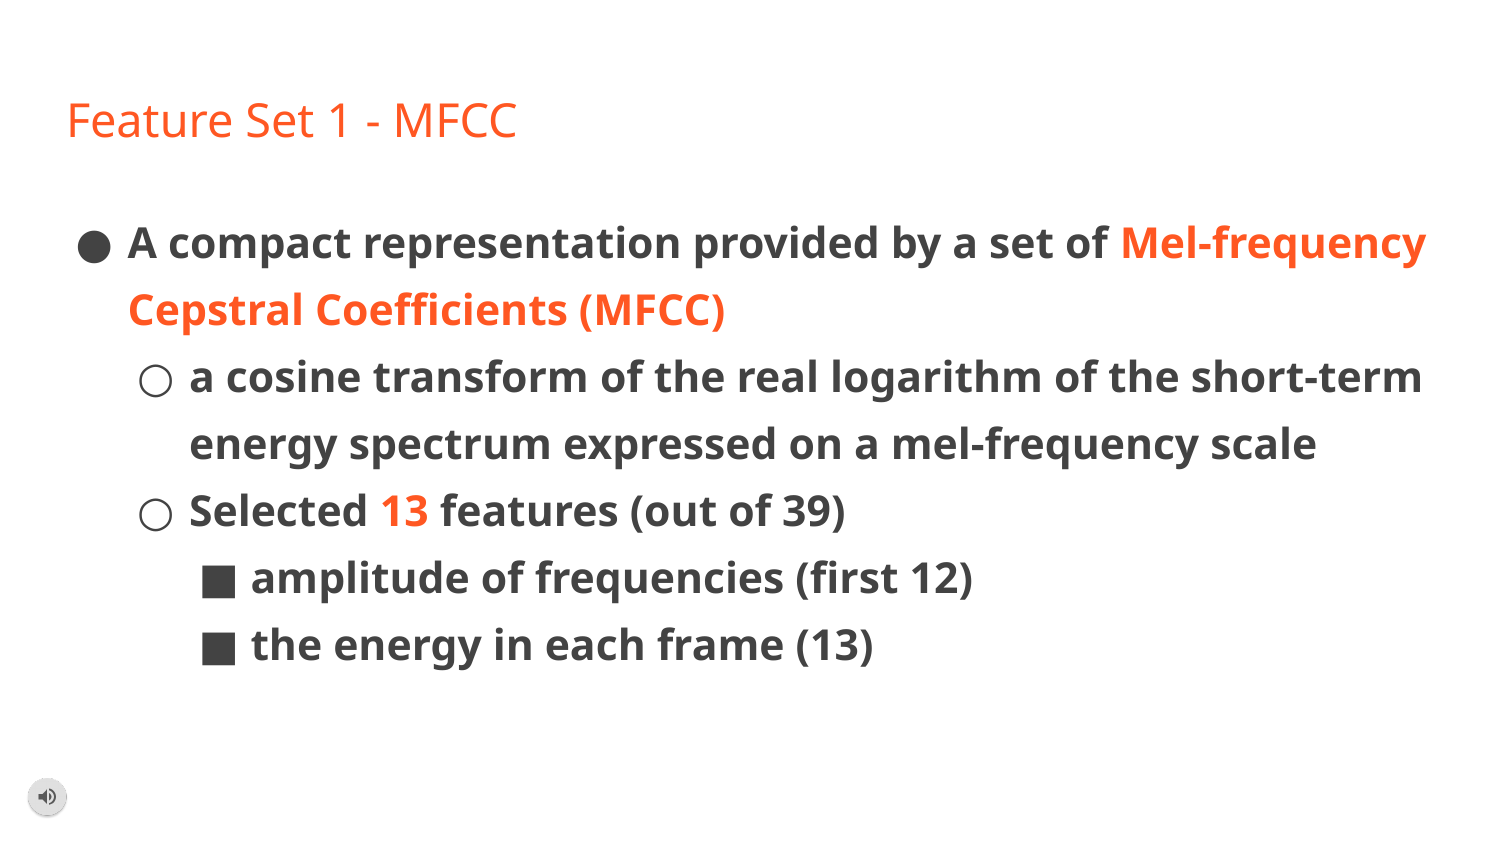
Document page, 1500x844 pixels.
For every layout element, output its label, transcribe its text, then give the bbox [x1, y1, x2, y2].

title Feature Set 1 - MFCC [51, 72, 1449, 167]
list A compact representation provided by a set of Mel-frequency Cepstral Coefficients (MFCC) a cosine transform of the real logarithm of the short-term energy spectrum expressed on a mel-frequency scale Selected 13 features (out of 39) amplitude of frequencies (first 12) the energy in each frame (13) [51, 189, 1449, 750]
picture [24, 774, 70, 819]
